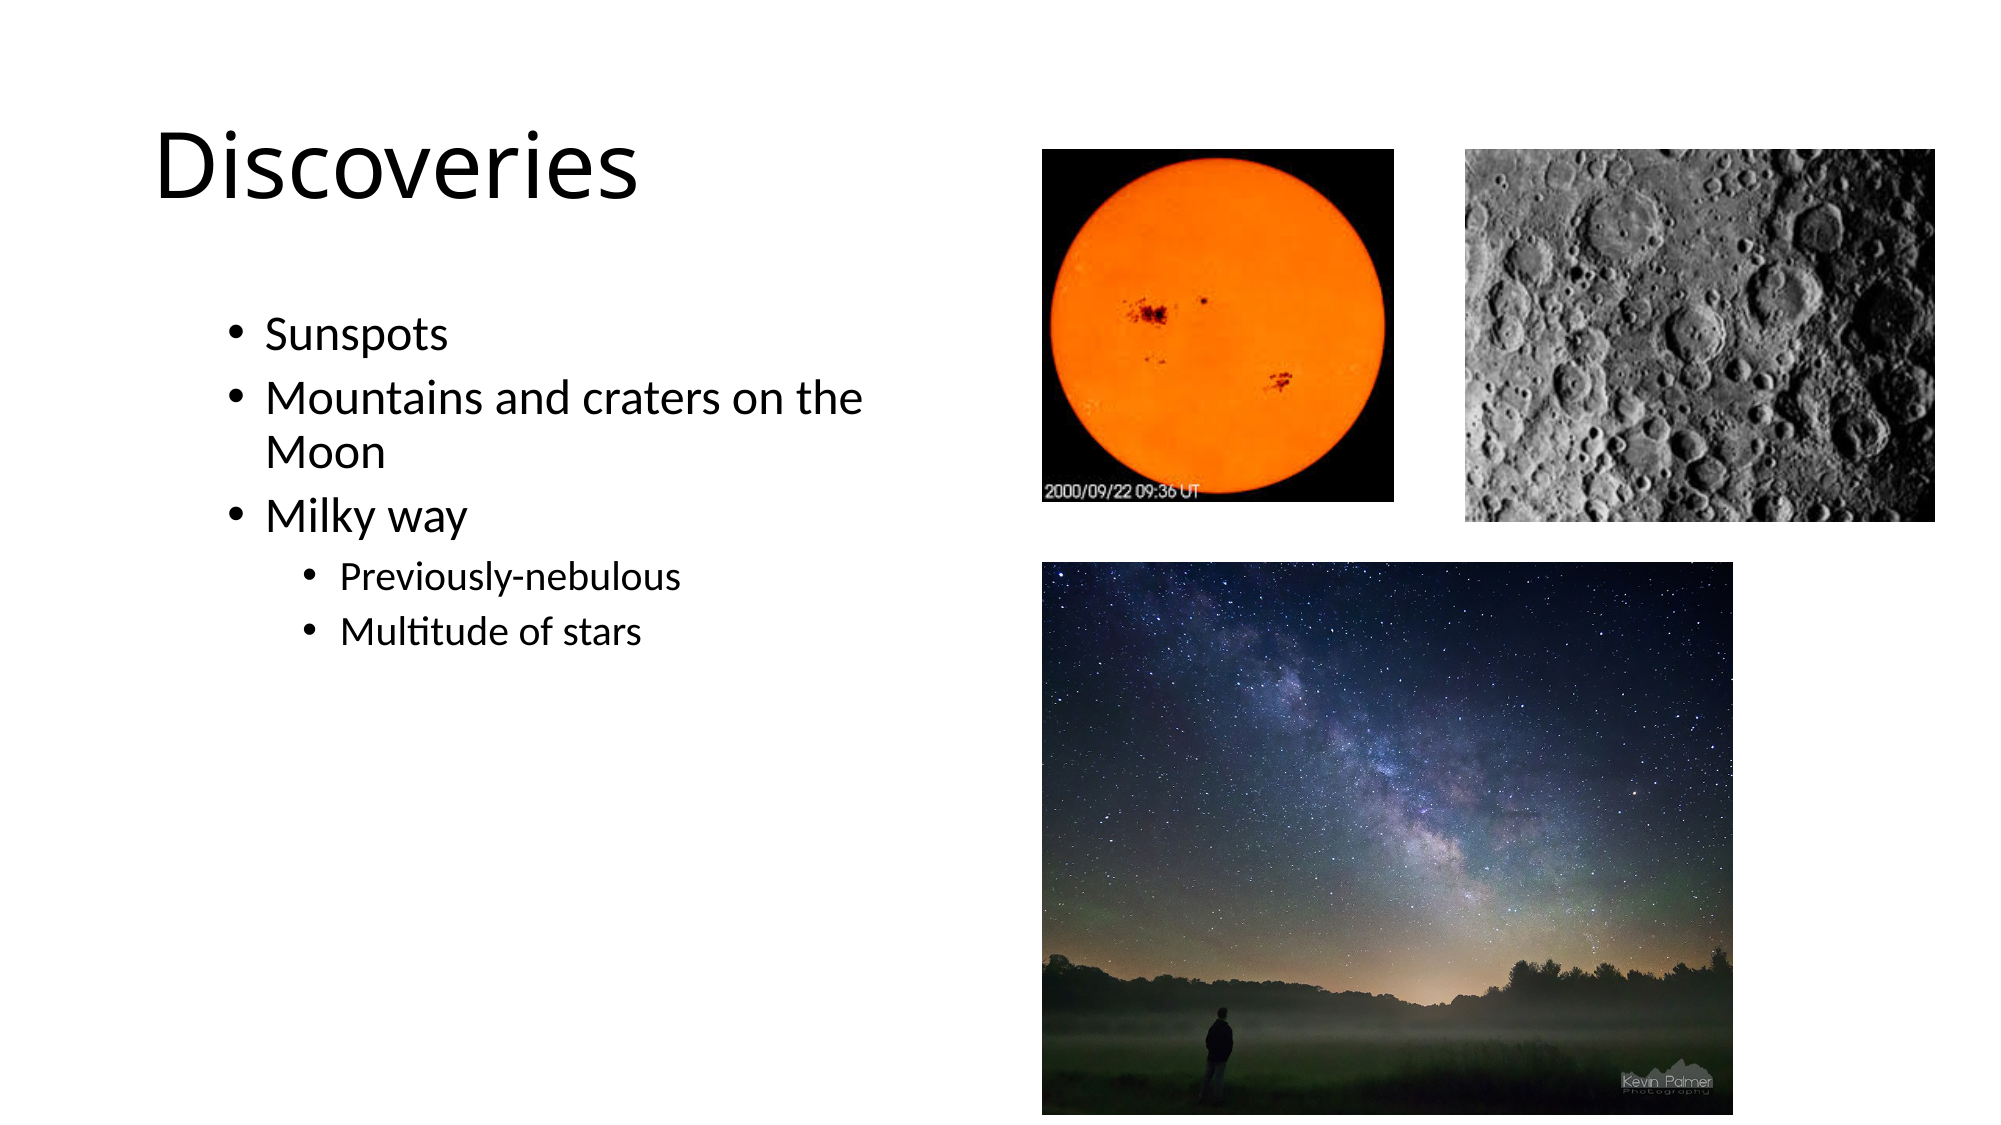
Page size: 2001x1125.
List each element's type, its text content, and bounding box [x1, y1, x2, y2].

list Sunspots Mountains and craters on the Moon Milky way Previously-nebulous Multitude of stars [137, 299, 988, 1014]
picture [1465, 149, 1935, 522]
title Discoveries [137, 59, 1863, 278]
picture [1042, 562, 1733, 1115]
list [1042, 149, 1394, 502]
